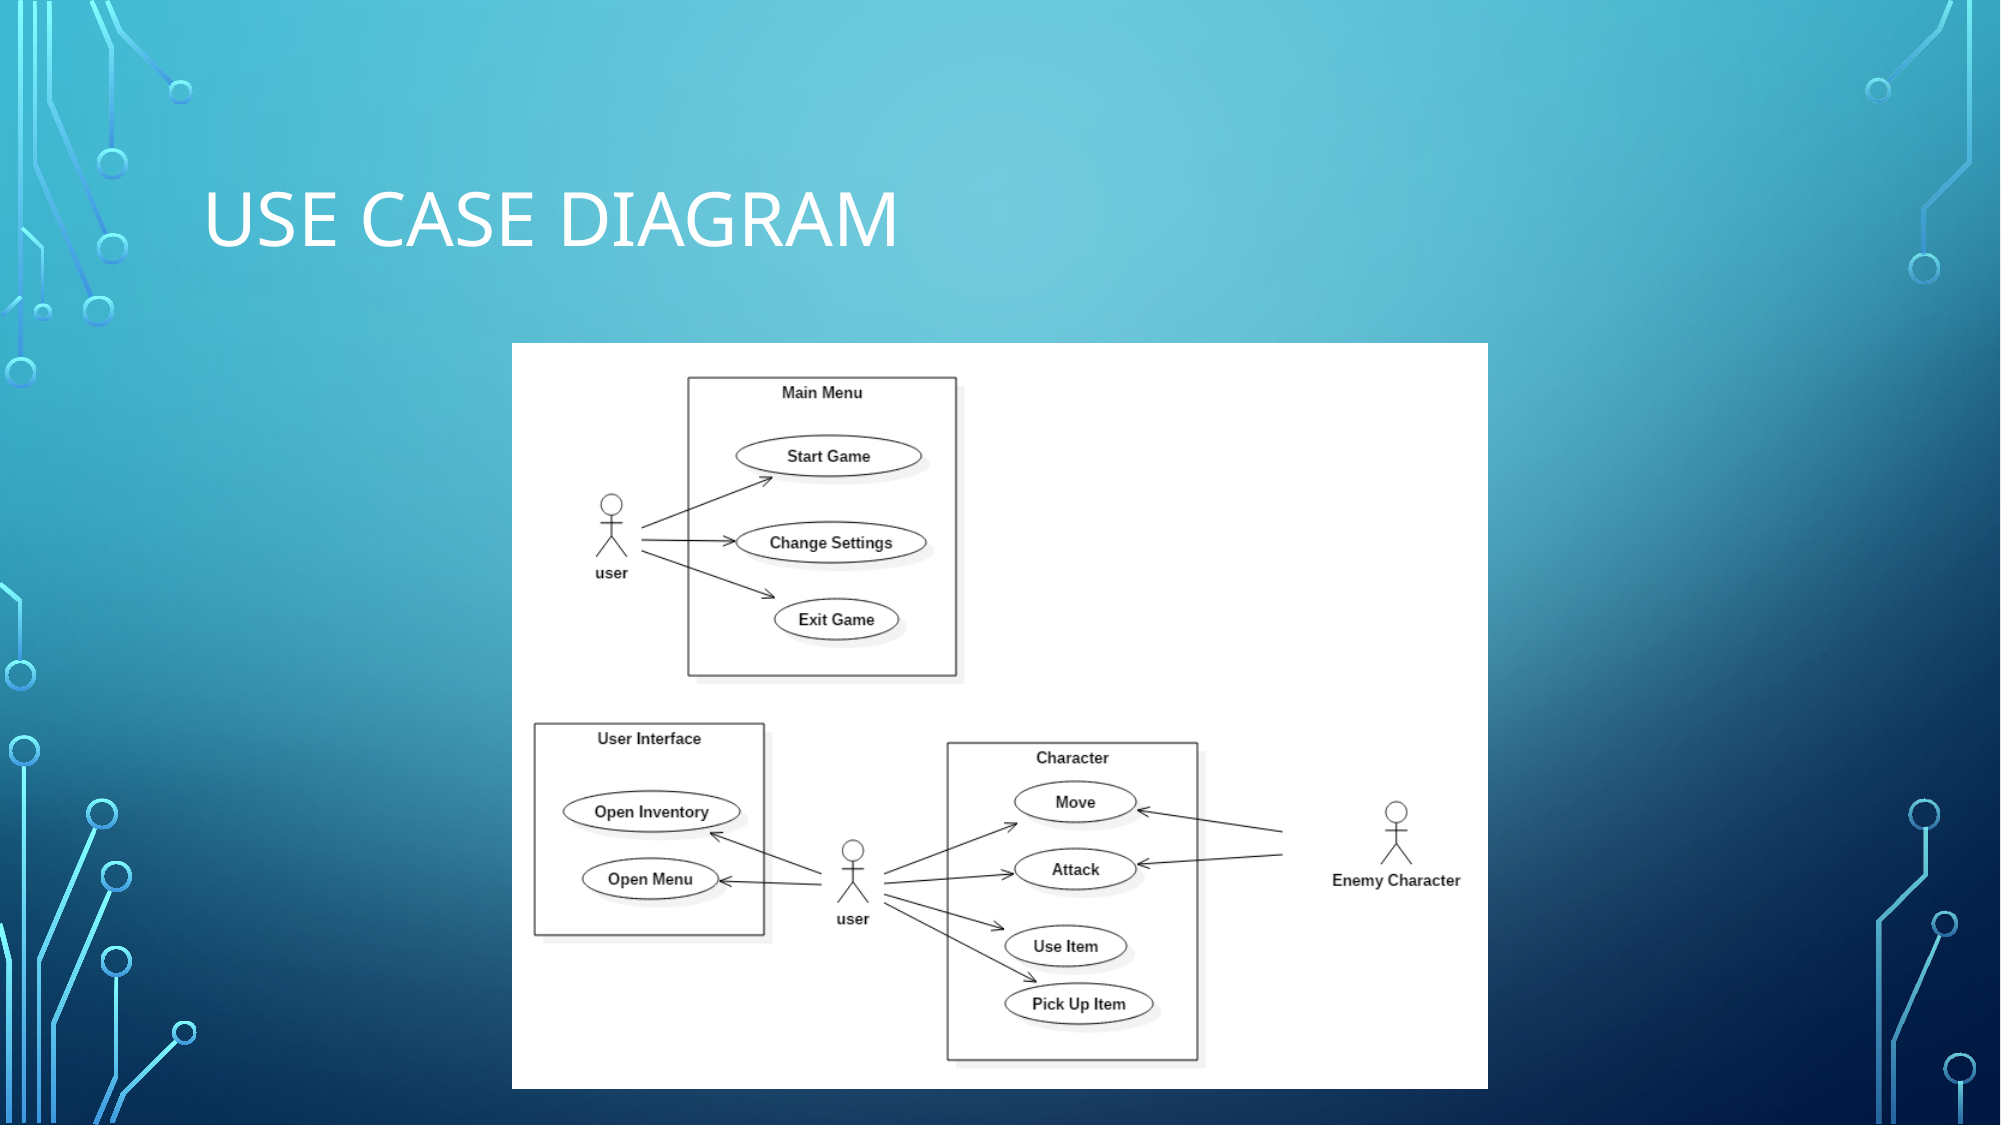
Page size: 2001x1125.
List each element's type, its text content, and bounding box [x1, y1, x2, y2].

title Use case diagram [187, 101, 1813, 344]
picture [511, 343, 1488, 1089]
